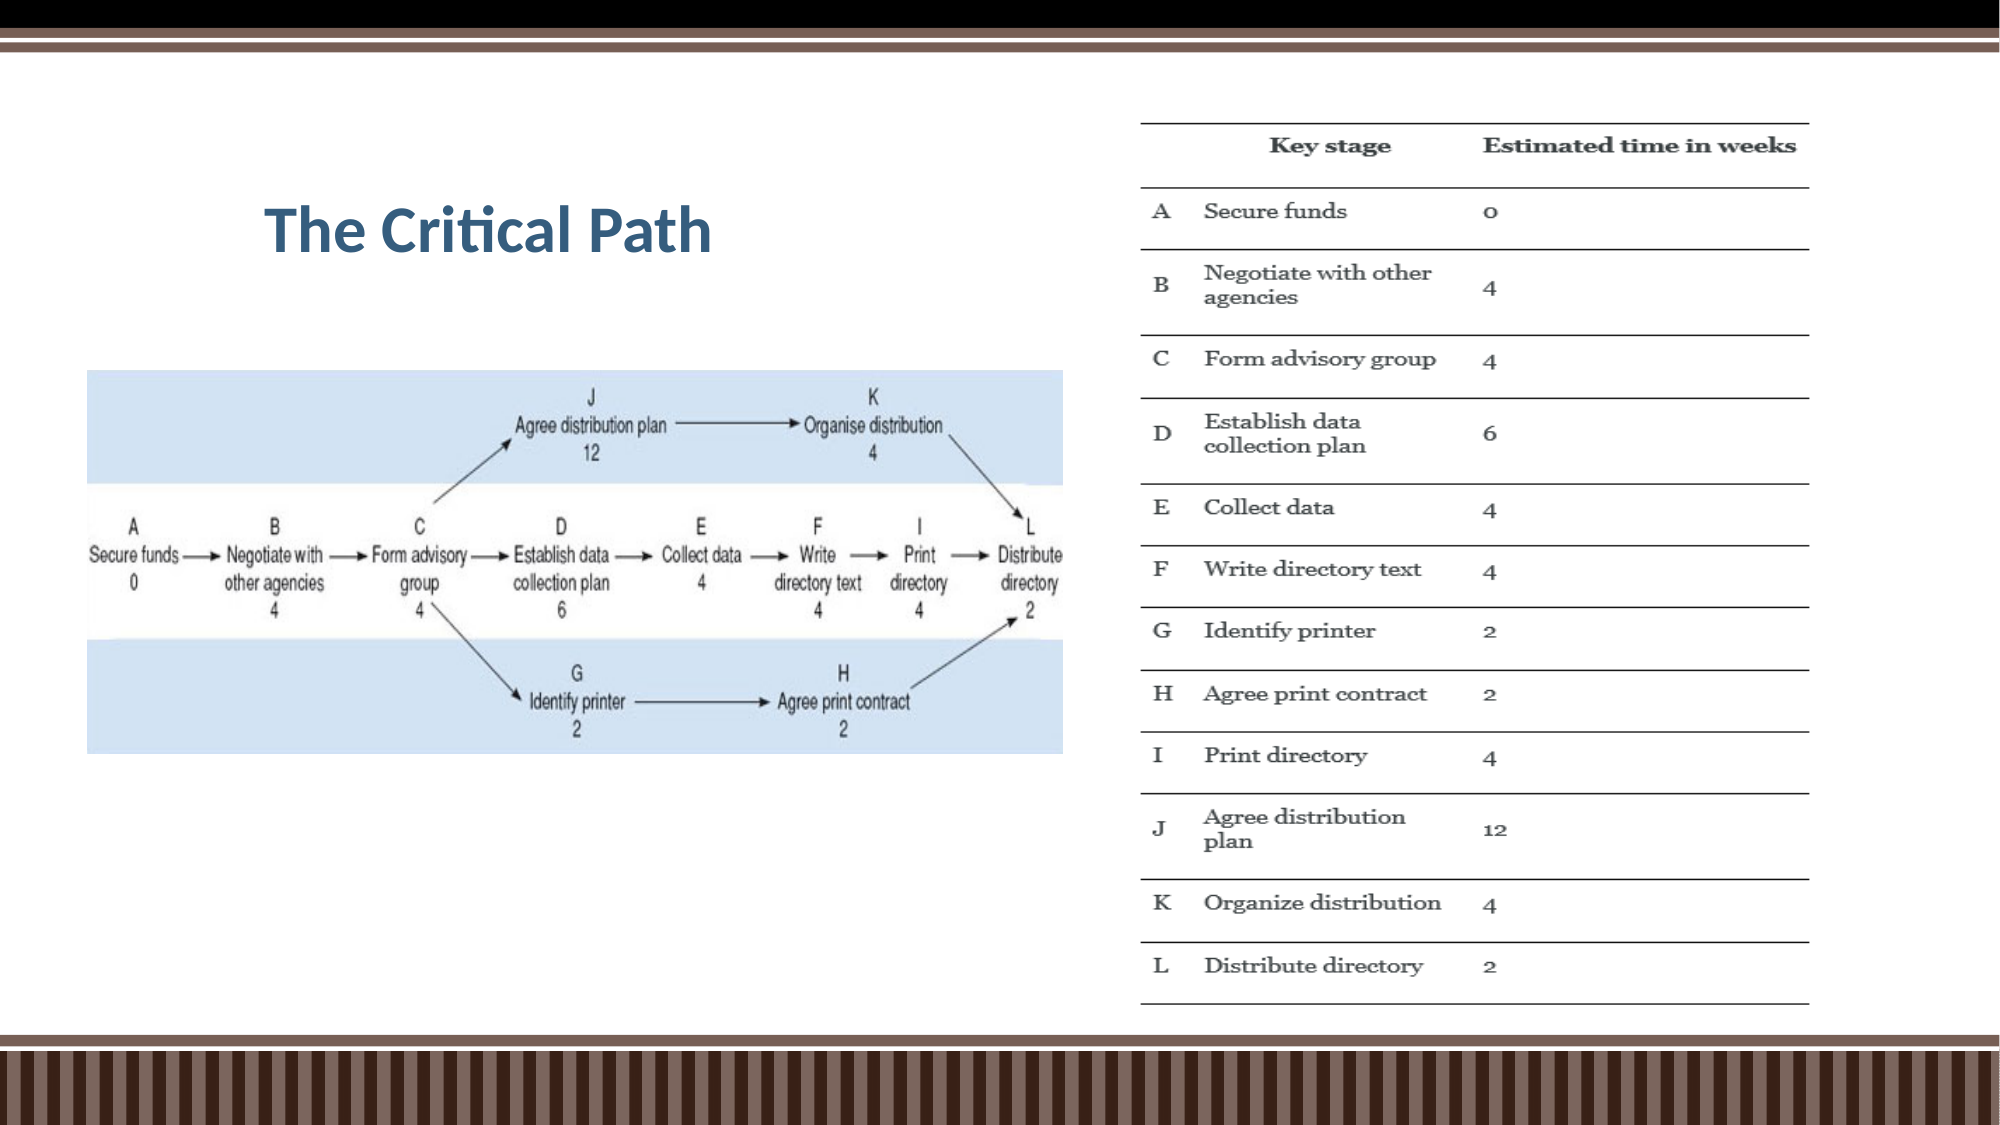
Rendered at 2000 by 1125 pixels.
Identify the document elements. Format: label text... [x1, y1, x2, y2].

picture [1112, 99, 1849, 1025]
picture [87, 370, 1063, 754]
title The Critical Path [249, 99, 1112, 275]
